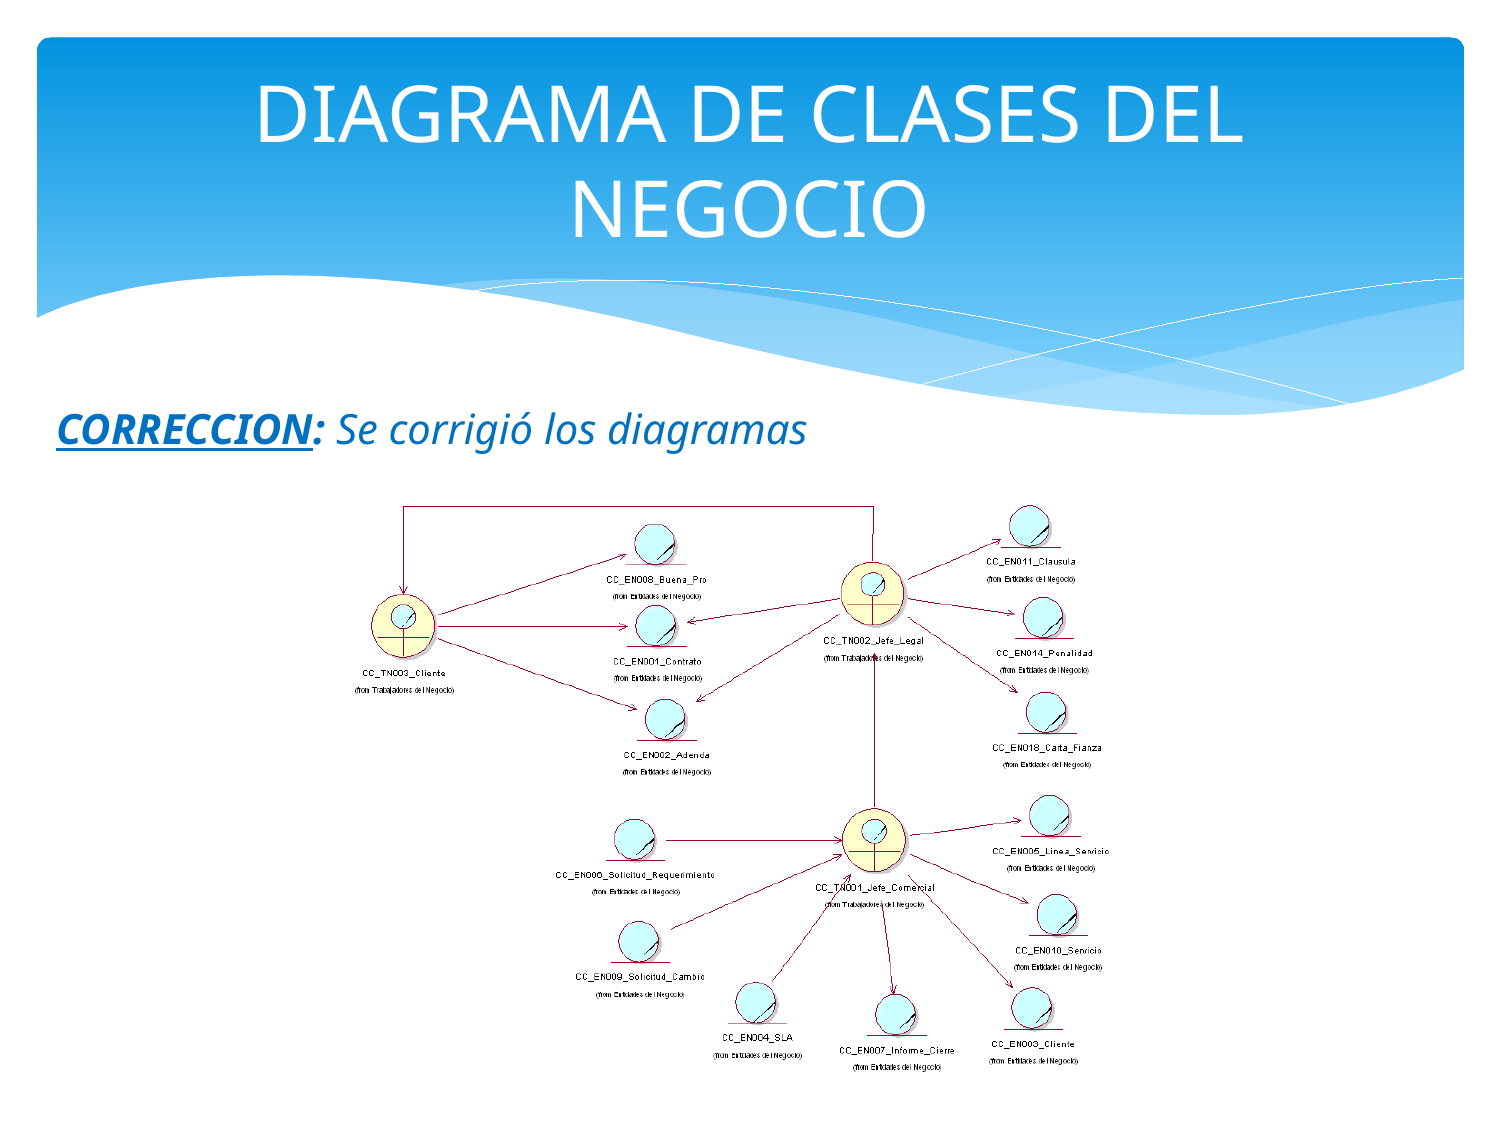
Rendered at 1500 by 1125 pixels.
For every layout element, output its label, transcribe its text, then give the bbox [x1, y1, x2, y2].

text_box DIAGRAMA DE CLASES DEL NEGOCIO [74, 55, 1425, 261]
text_box CORRECCION: Se corrigió los diagramas [41, 395, 1459, 461]
picture [348, 495, 1118, 1083]
